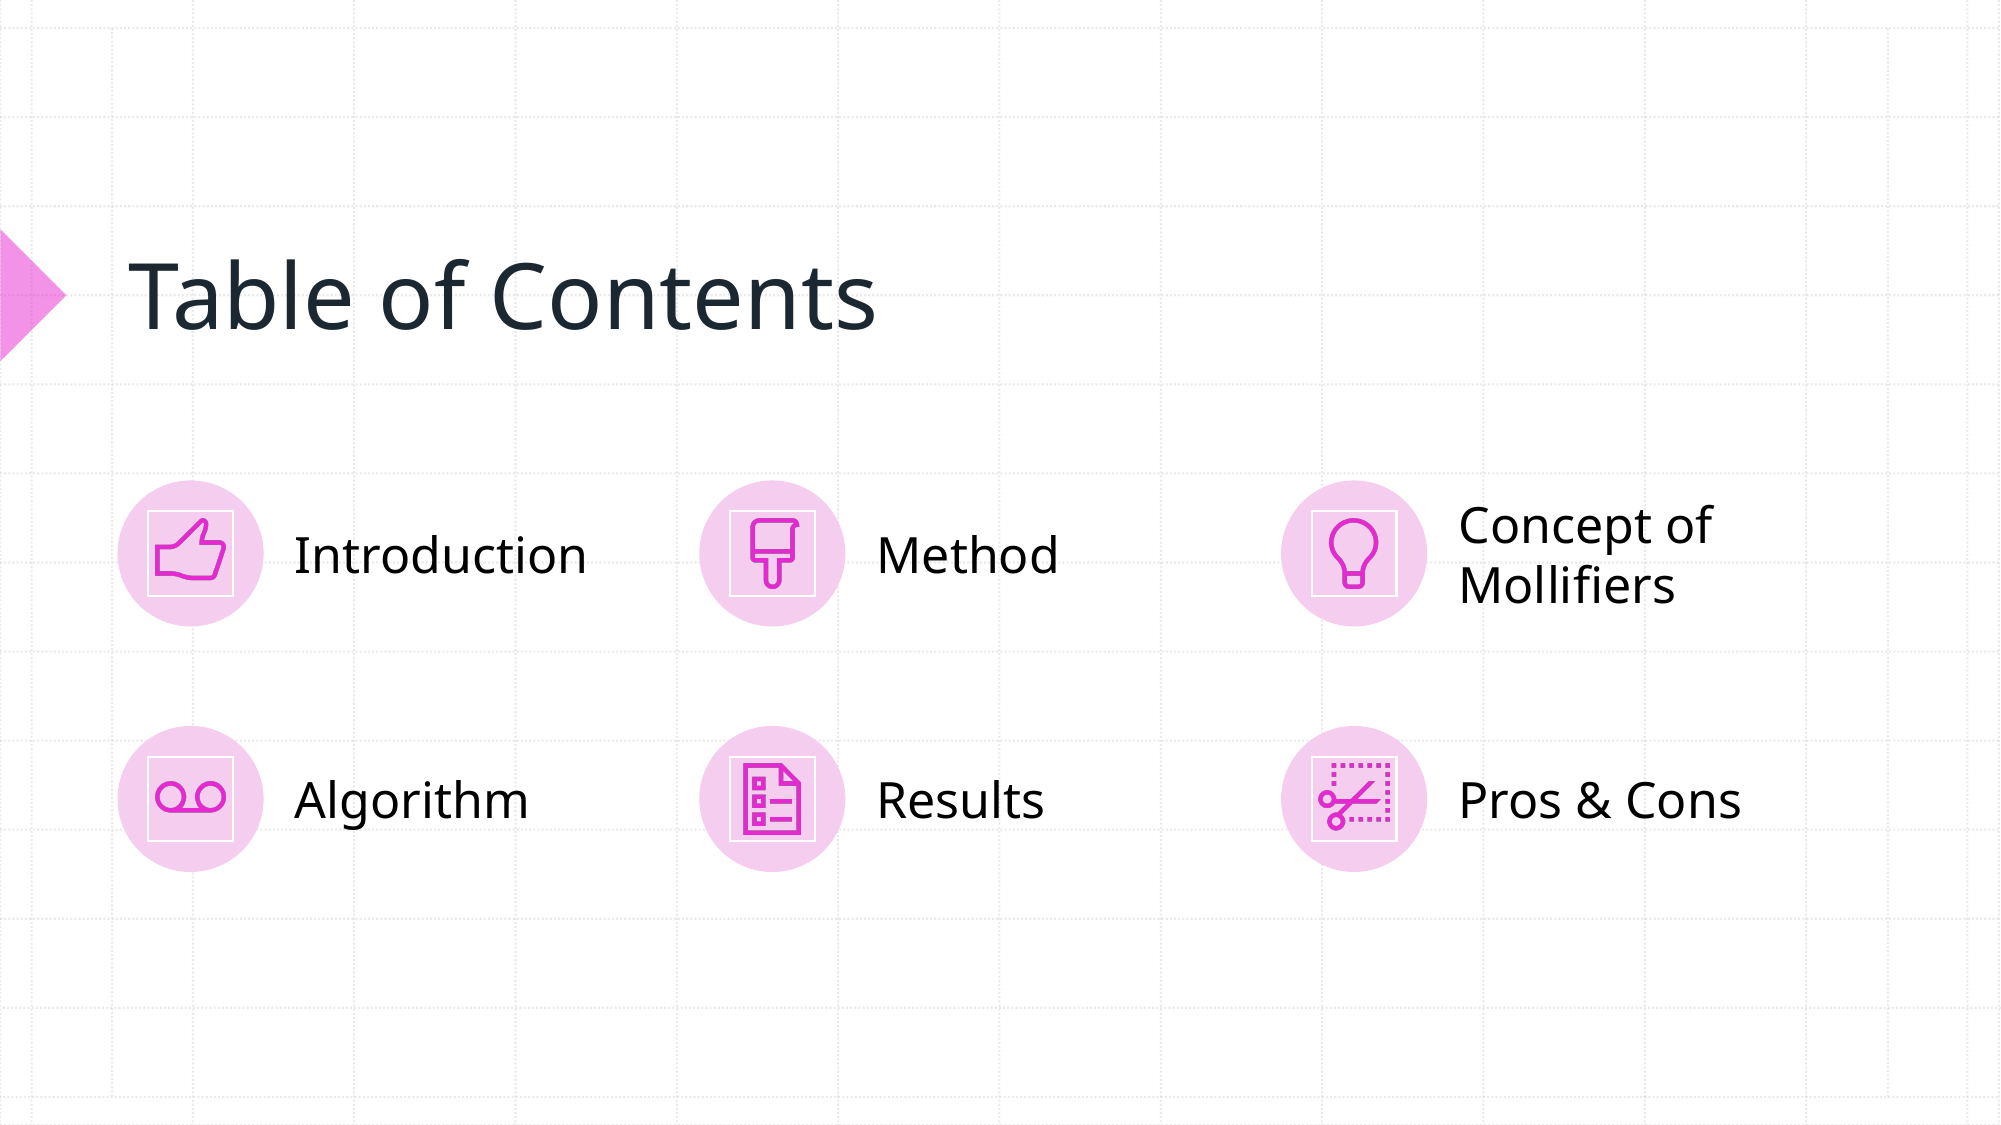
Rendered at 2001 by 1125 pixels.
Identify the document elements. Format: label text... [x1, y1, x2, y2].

title Table of Contents [113, 119, 1808, 356]
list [113, 383, 1808, 969]
